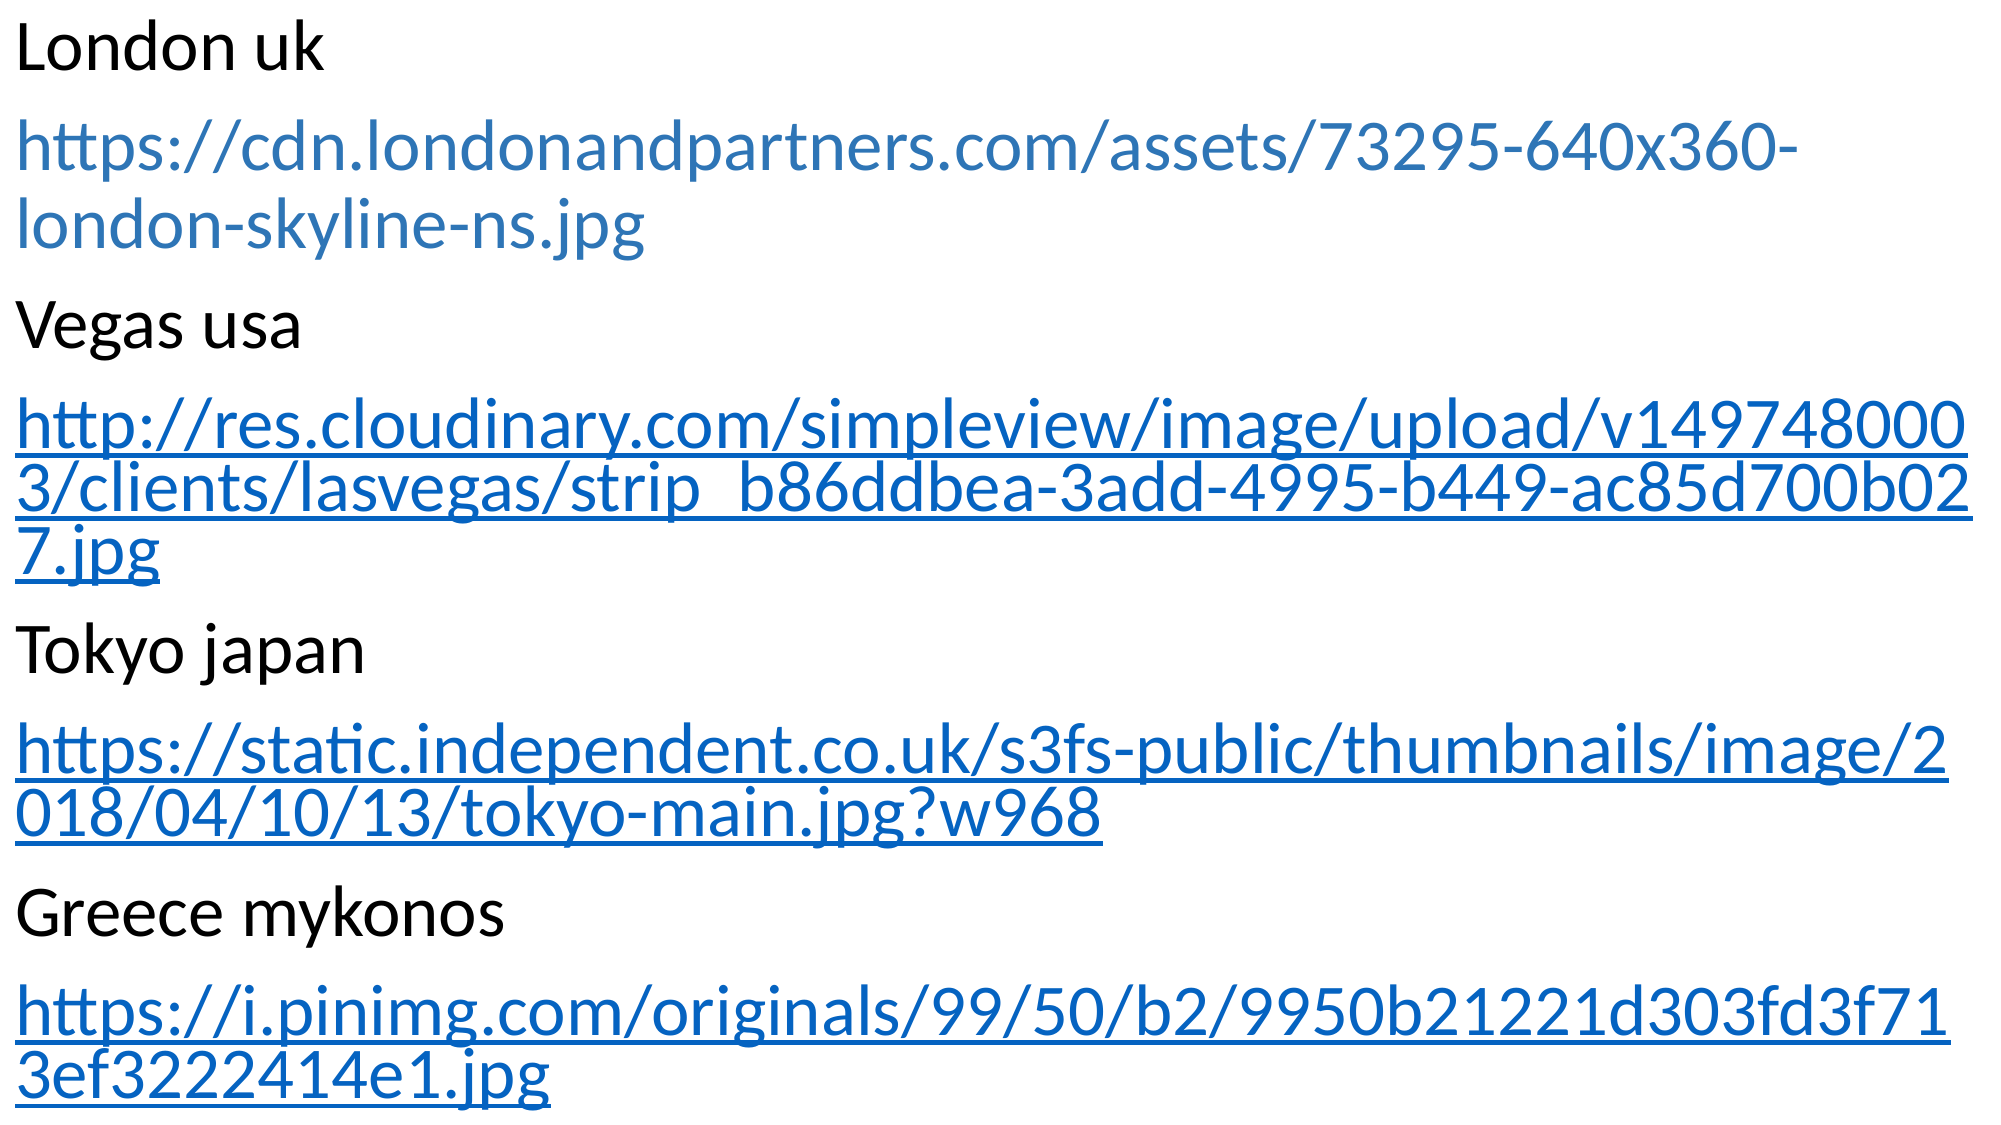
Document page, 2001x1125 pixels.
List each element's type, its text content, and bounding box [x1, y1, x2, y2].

subtitle London uk https://cdn.londonandpartners.com/assets/73295-640x360-london-skyline-ns.jpg Vegas usa http://res.cloudinary.com/simpleview/image/upload/v1497480003/clients/lasvegas/strip_b86ddbea-3add-4995-b449-ac85d700b027.jpg Tokyo japan https://static.independent.co.uk/s3fs-public/thumbnails/image/2018/04/10/13/tokyo-main.jpg?w968 Greece mykonos https://i.pinimg.com/originals/99/50/b2/9950b21221d303fd3f713ef3222414e1.jpg [0, 0, 2000, 1125]
